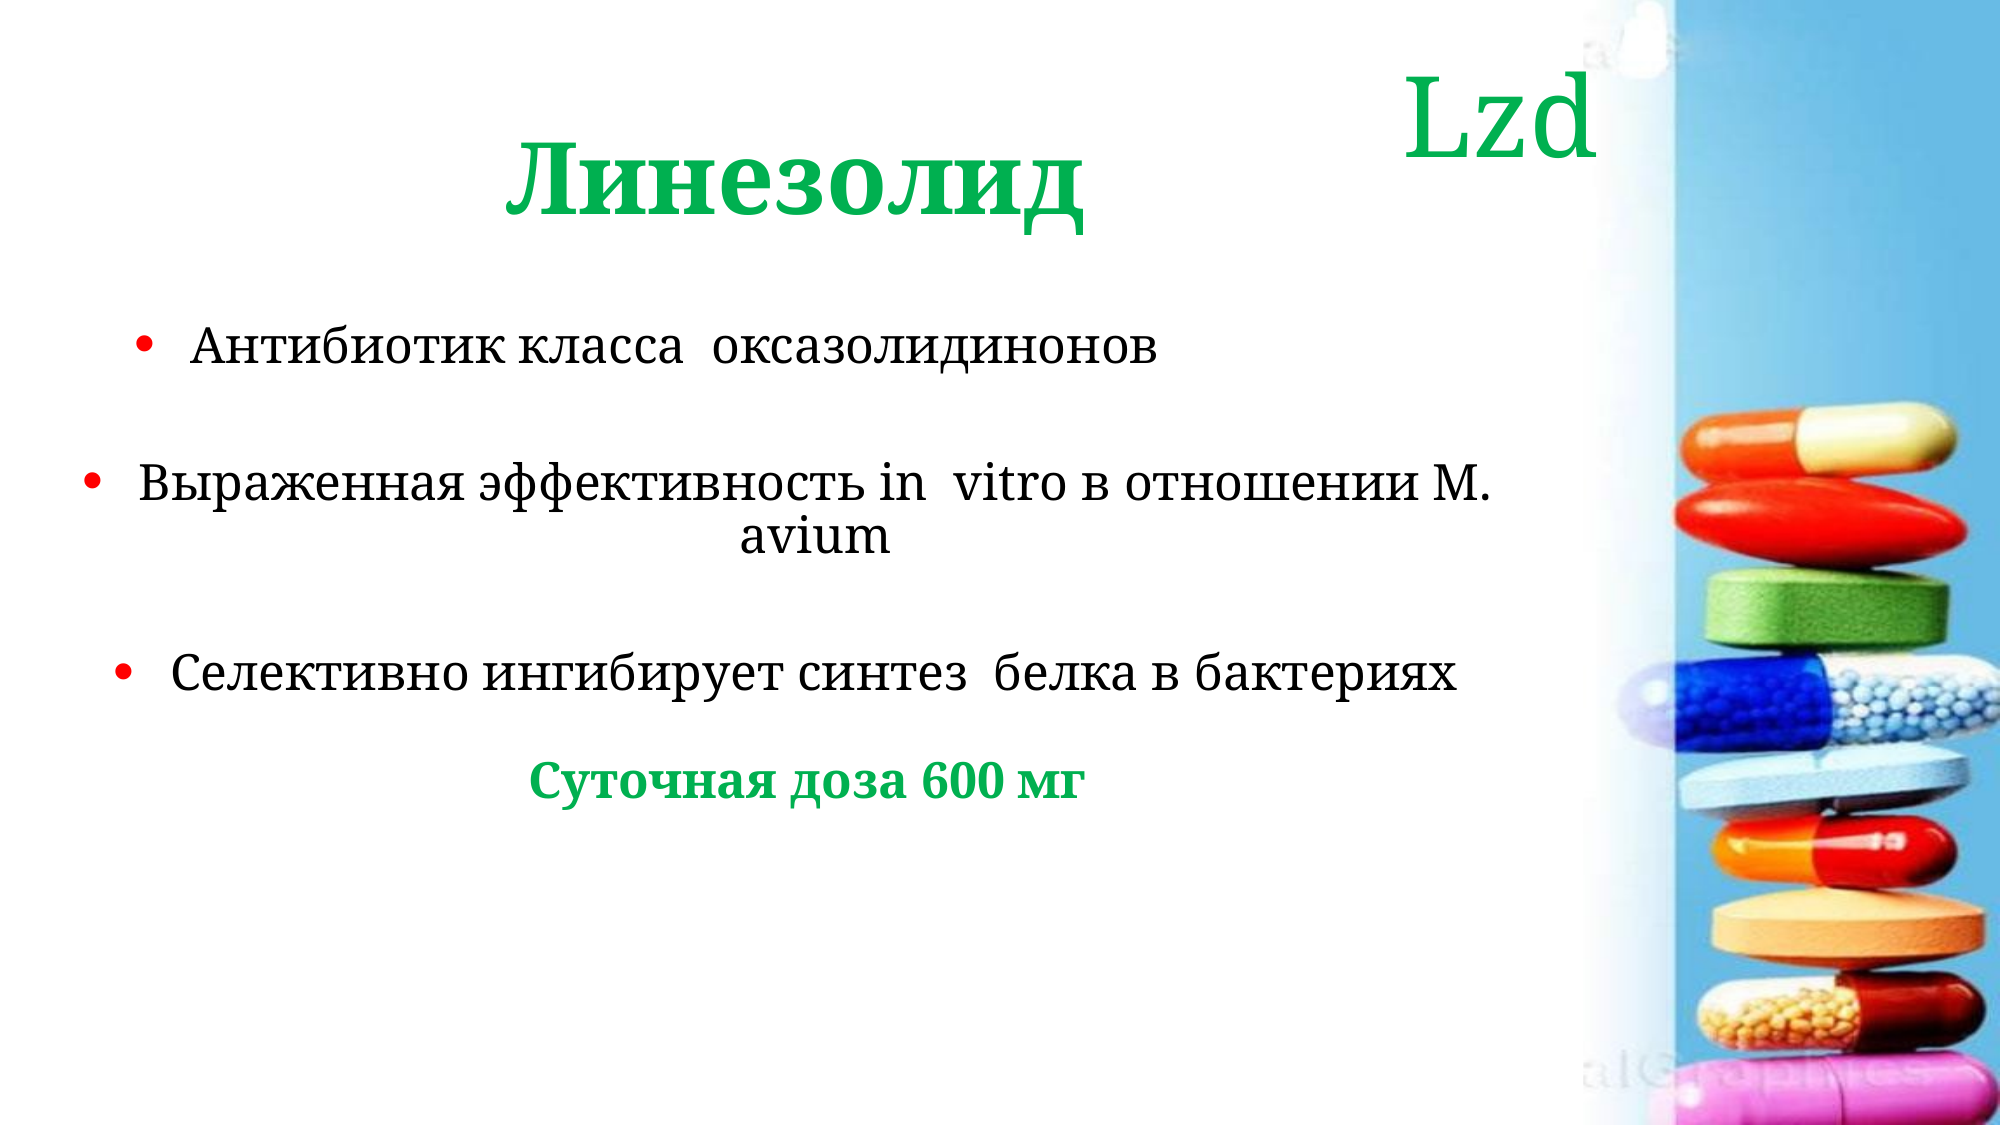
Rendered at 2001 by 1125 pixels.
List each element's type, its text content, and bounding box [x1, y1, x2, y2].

title Lzd [1400, 42, 1675, 233]
text_box Линезолид Антибиотик класса оксазолидинонов Выраженная эффективность in vitro в отношении M. avium Селективно ингибирует синтез белка в бактериях Суточная доза 600 мг [37, 112, 1538, 1062]
picture [1583, 0, 2000, 1125]
